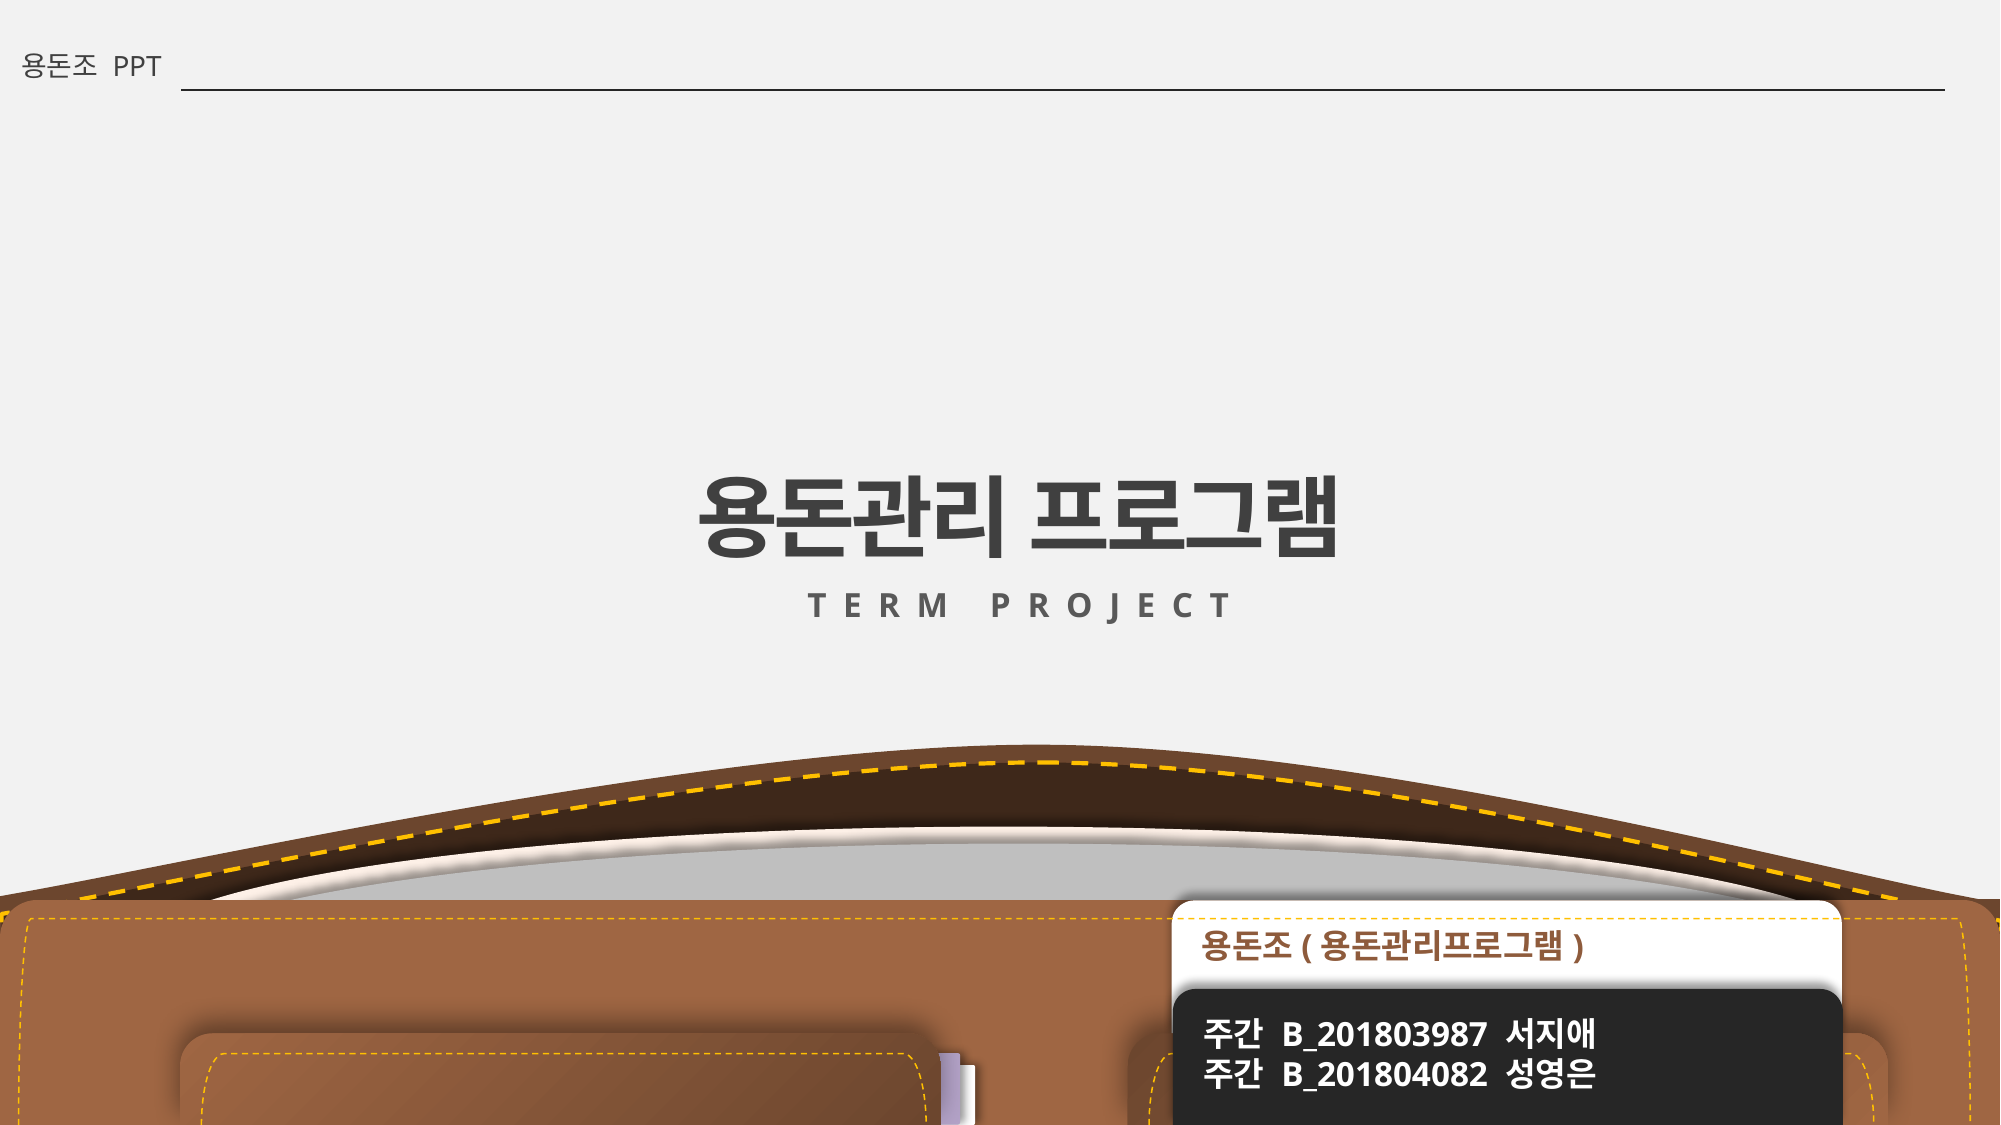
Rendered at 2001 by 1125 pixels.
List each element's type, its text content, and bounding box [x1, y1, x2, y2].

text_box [0, 744, 2000, 1125]
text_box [553, 454, 1484, 633]
text_box 용돈조 PPT [0, 41, 183, 90]
